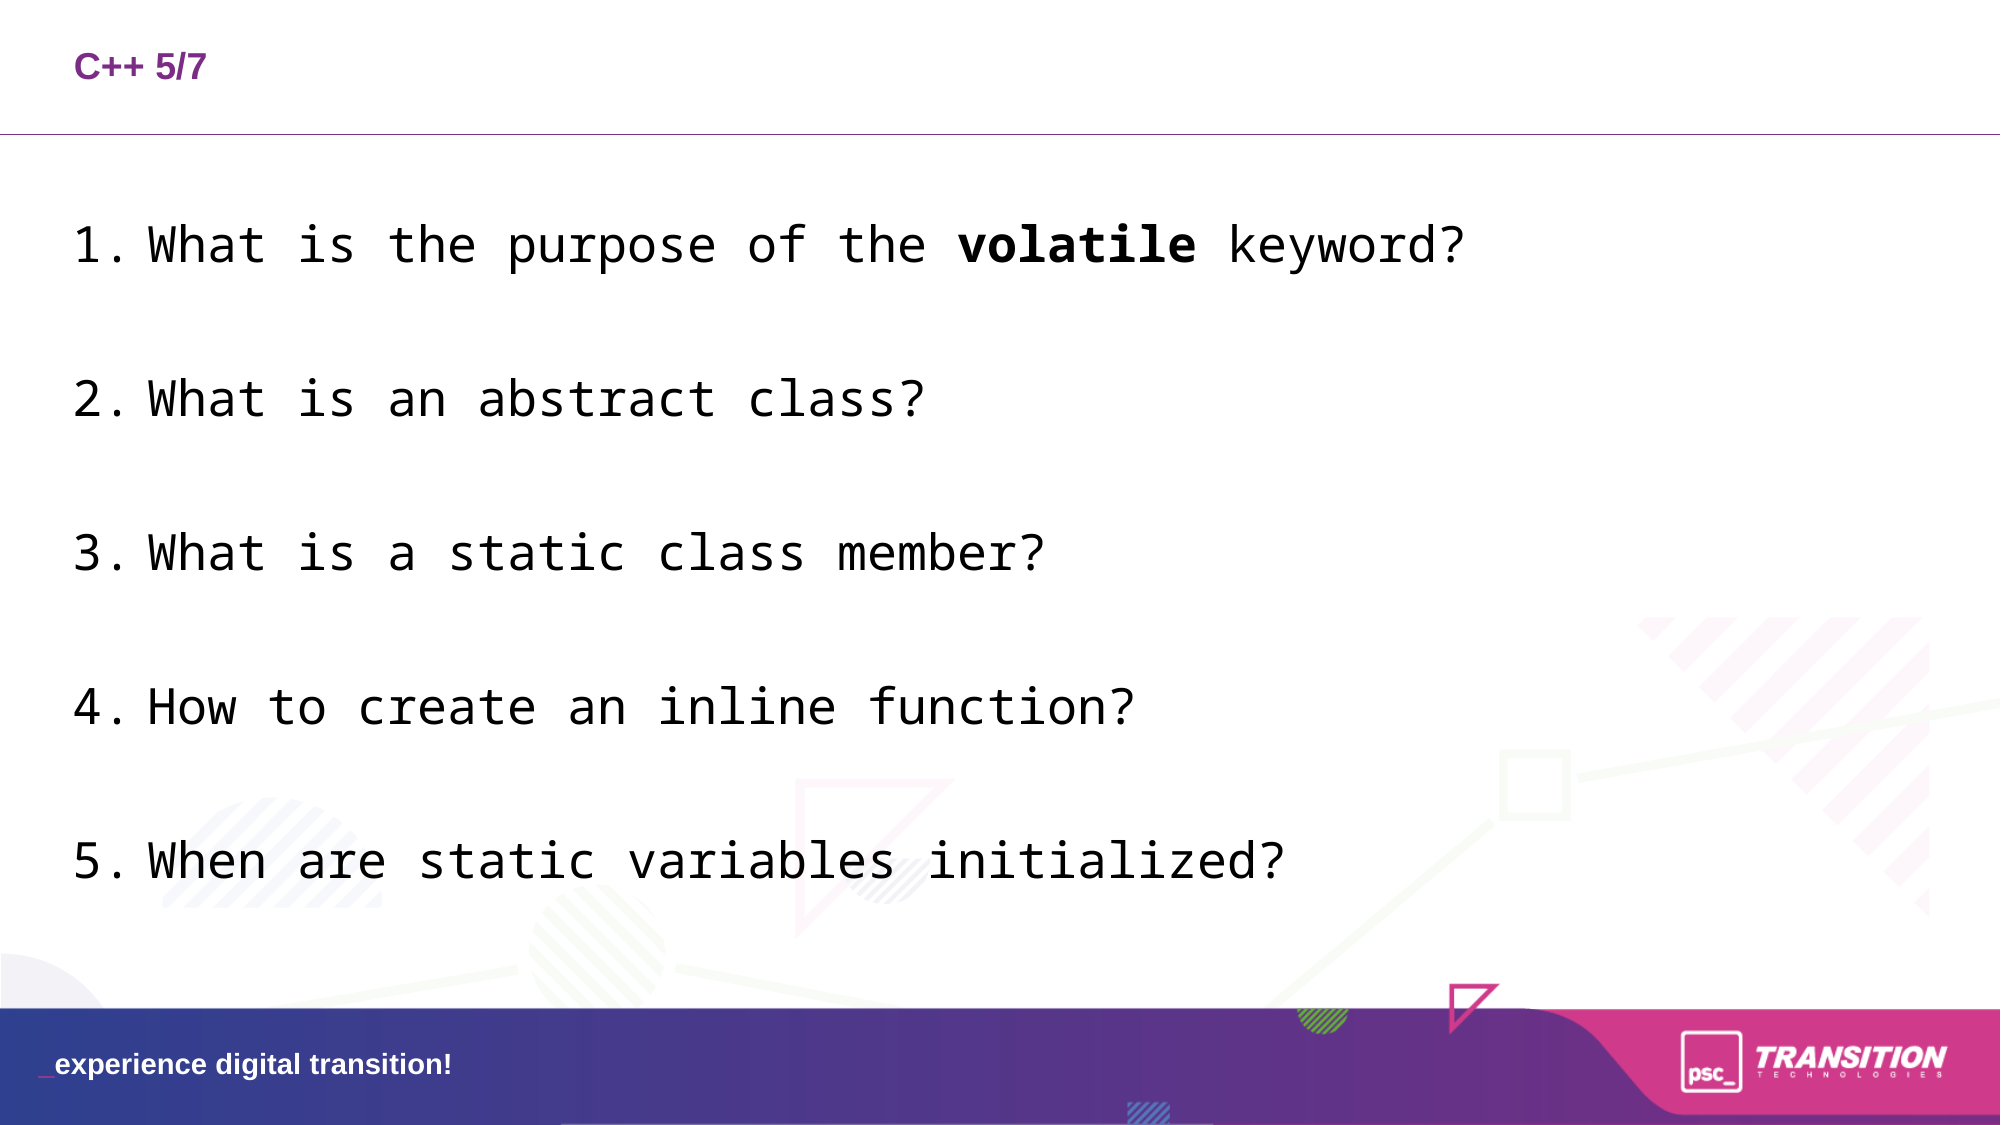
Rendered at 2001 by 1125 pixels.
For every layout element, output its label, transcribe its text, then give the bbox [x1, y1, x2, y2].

picture [0, 983, 2000, 1125]
text_box How to create an inline function? [57, 673, 1829, 816]
list What is the purpose of the volatile keyword? [57, 211, 1829, 354]
text_box What is an abstract class? [57, 365, 1829, 508]
text_box When are static variables initialized? [57, 827, 1829, 970]
list C++ 5/7 [0, 0, 2000, 135]
text_box What is a static class member? [57, 519, 1829, 662]
